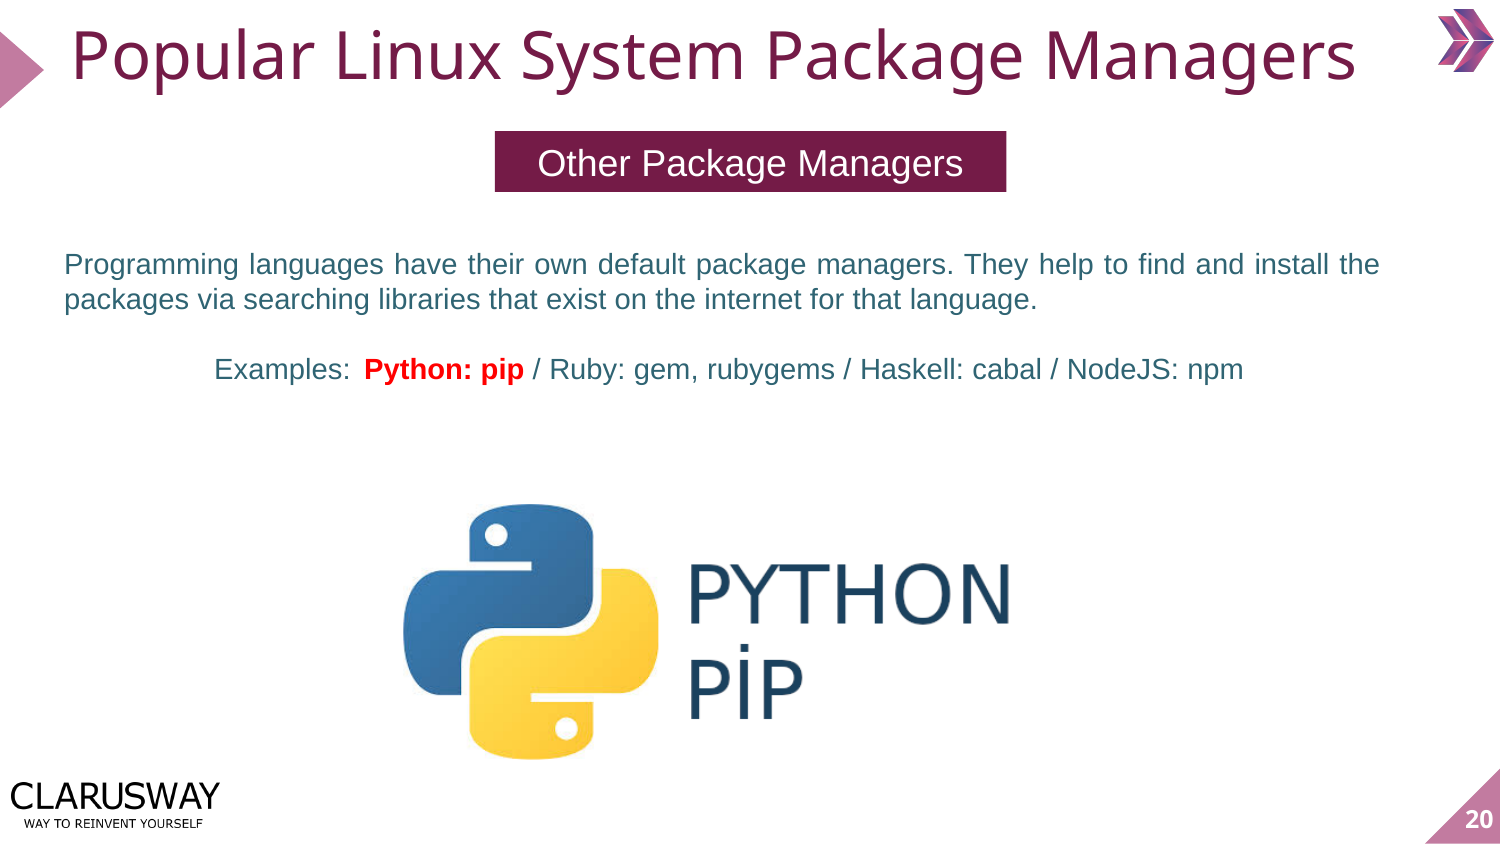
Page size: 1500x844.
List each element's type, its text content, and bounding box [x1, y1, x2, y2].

picture [383, 469, 1063, 810]
title Popular Linux System Package Managers [70, 28, 1419, 132]
text_box Other Package Managers [494, 131, 1007, 192]
picture [1438, 9, 1494, 72]
picture [11, 782, 220, 828]
text_box Programming languages have their own default package managers. They help to find and install the packages via searching libraries that exist on the internet for that language. Examples: Python: pip / Ruby: gem, rubygems / Haskell: cabal / NodeJS: npm [49, 237, 1398, 395]
slide_number ‹#› [1418, 760, 1494, 838]
